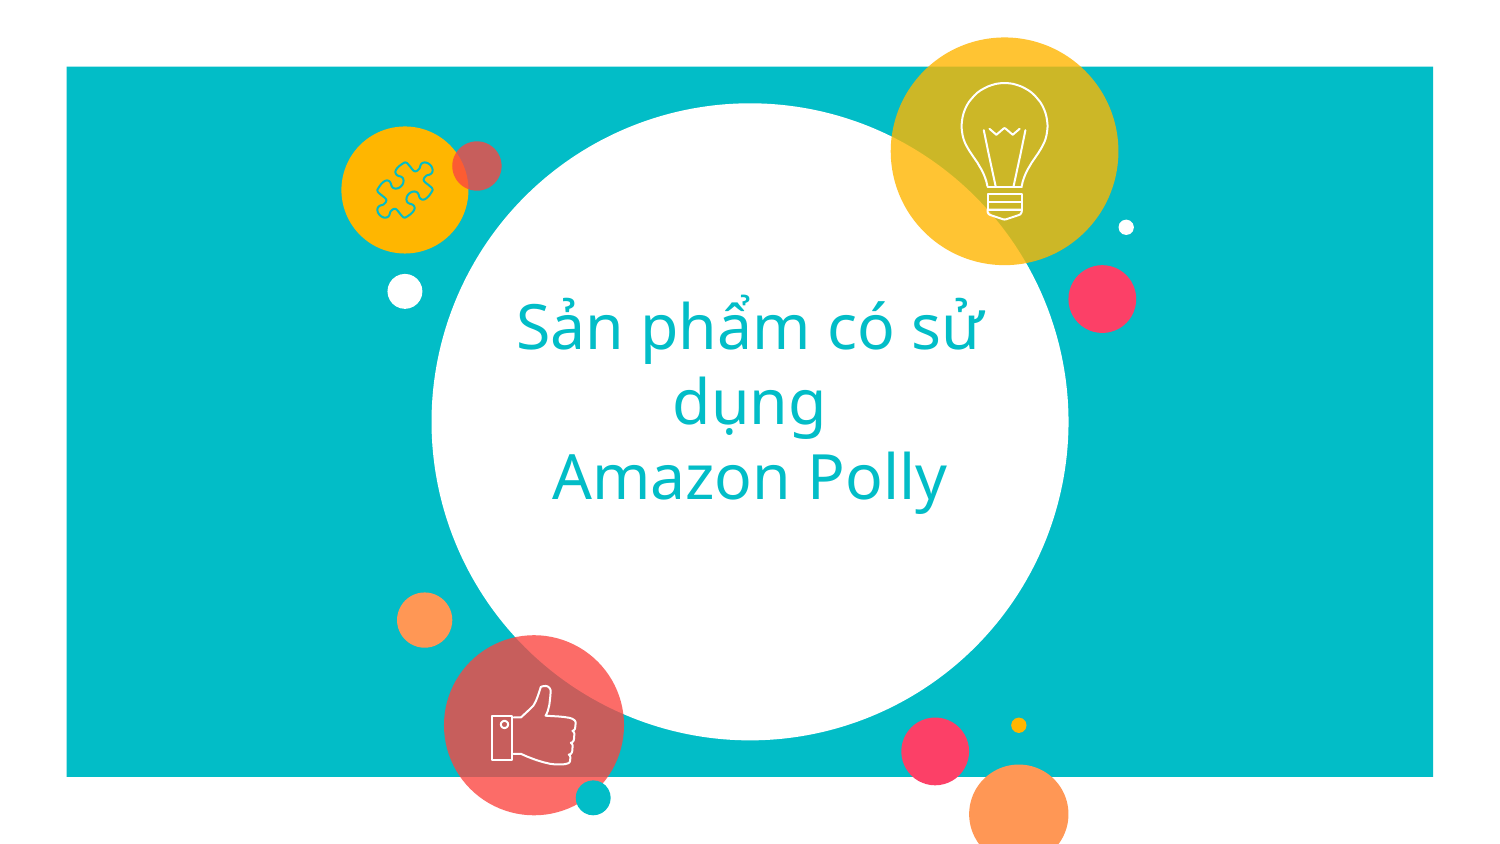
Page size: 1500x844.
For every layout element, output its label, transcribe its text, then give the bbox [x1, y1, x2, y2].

title Sản phẩm có sử dụng Amazon Polly [473, 336, 1027, 528]
